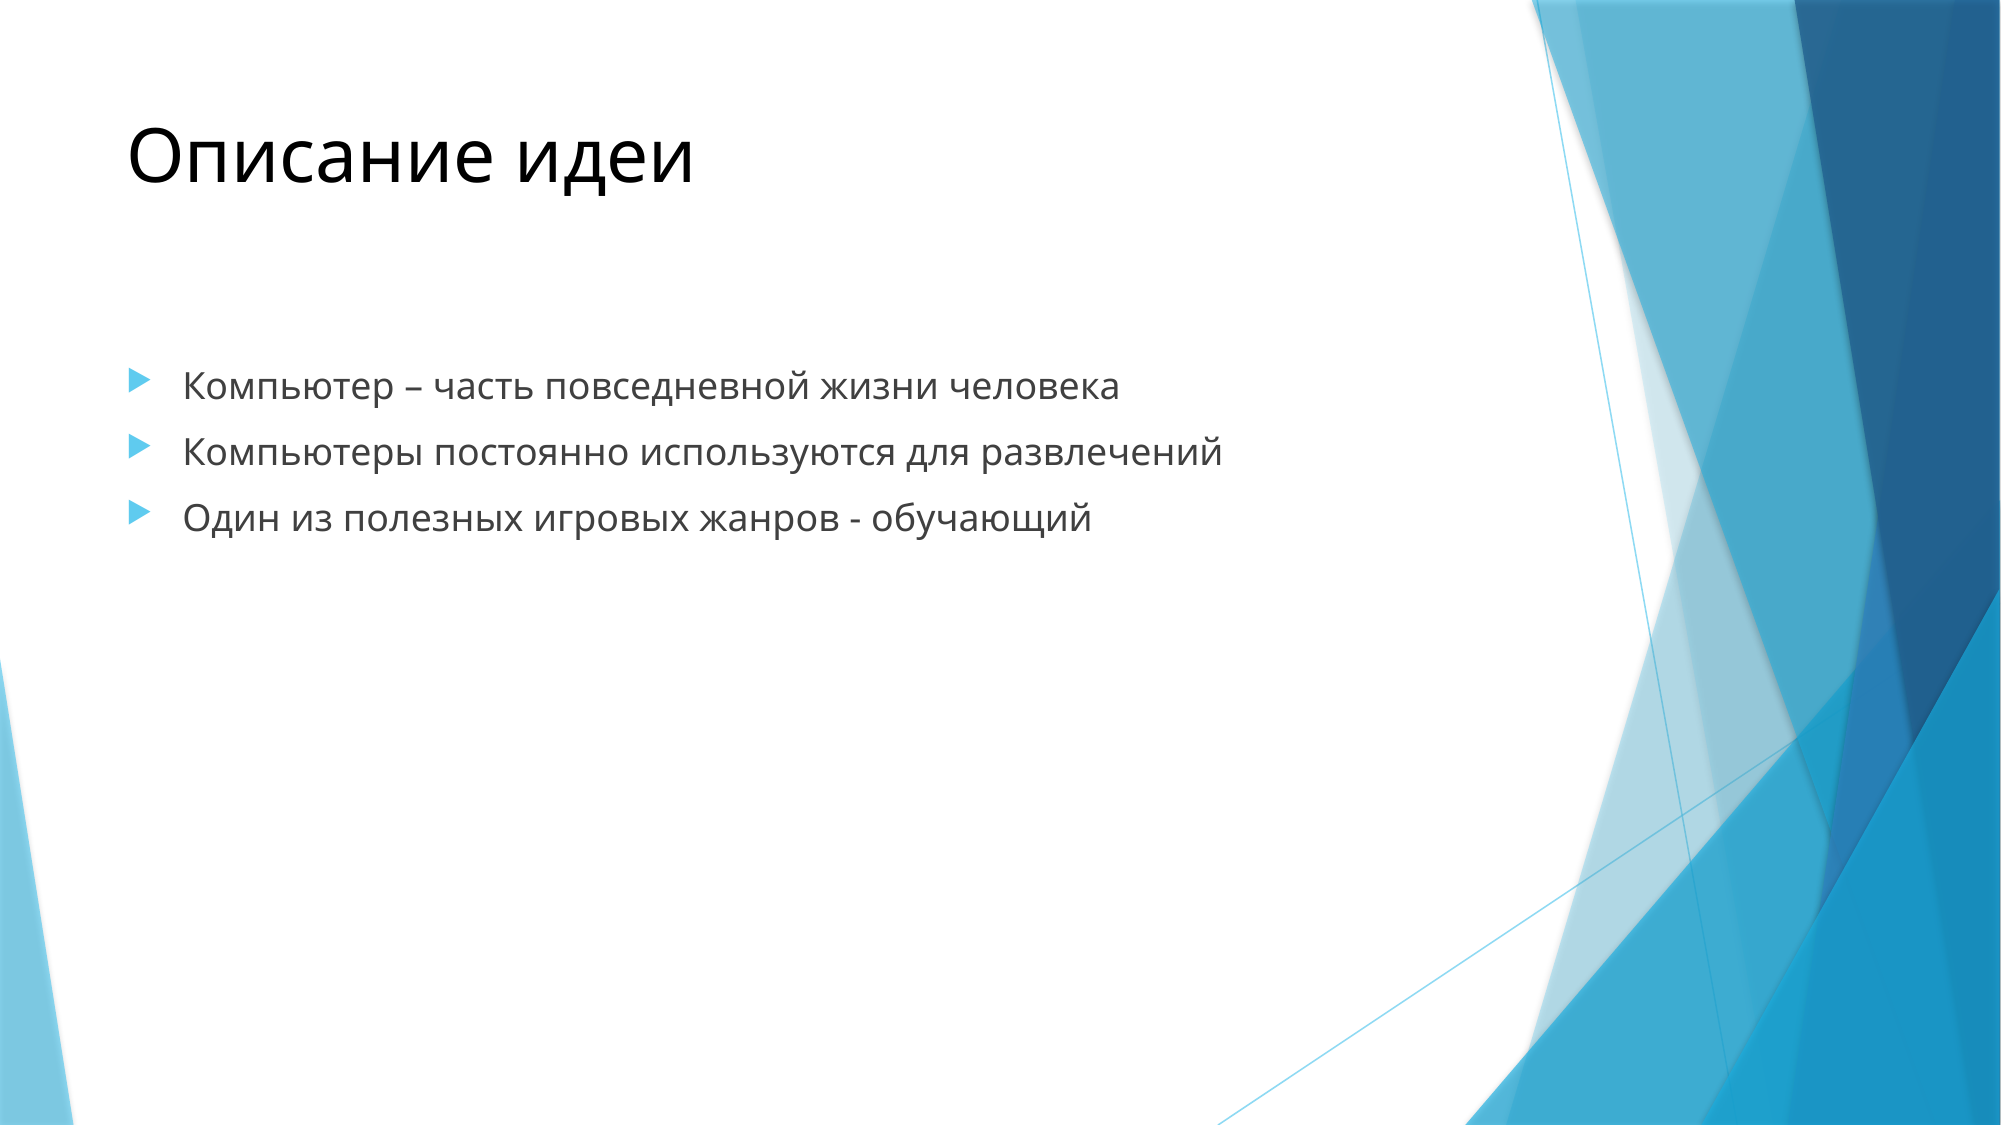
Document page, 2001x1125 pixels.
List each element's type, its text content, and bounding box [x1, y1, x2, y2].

list Компьютер – часть повседневной жизни человека Компьютеры постоянно используются для развлечений Один из полезных игровых жанров - обучающий [111, 354, 1522, 992]
title Описание идеи [111, 99, 1522, 317]
